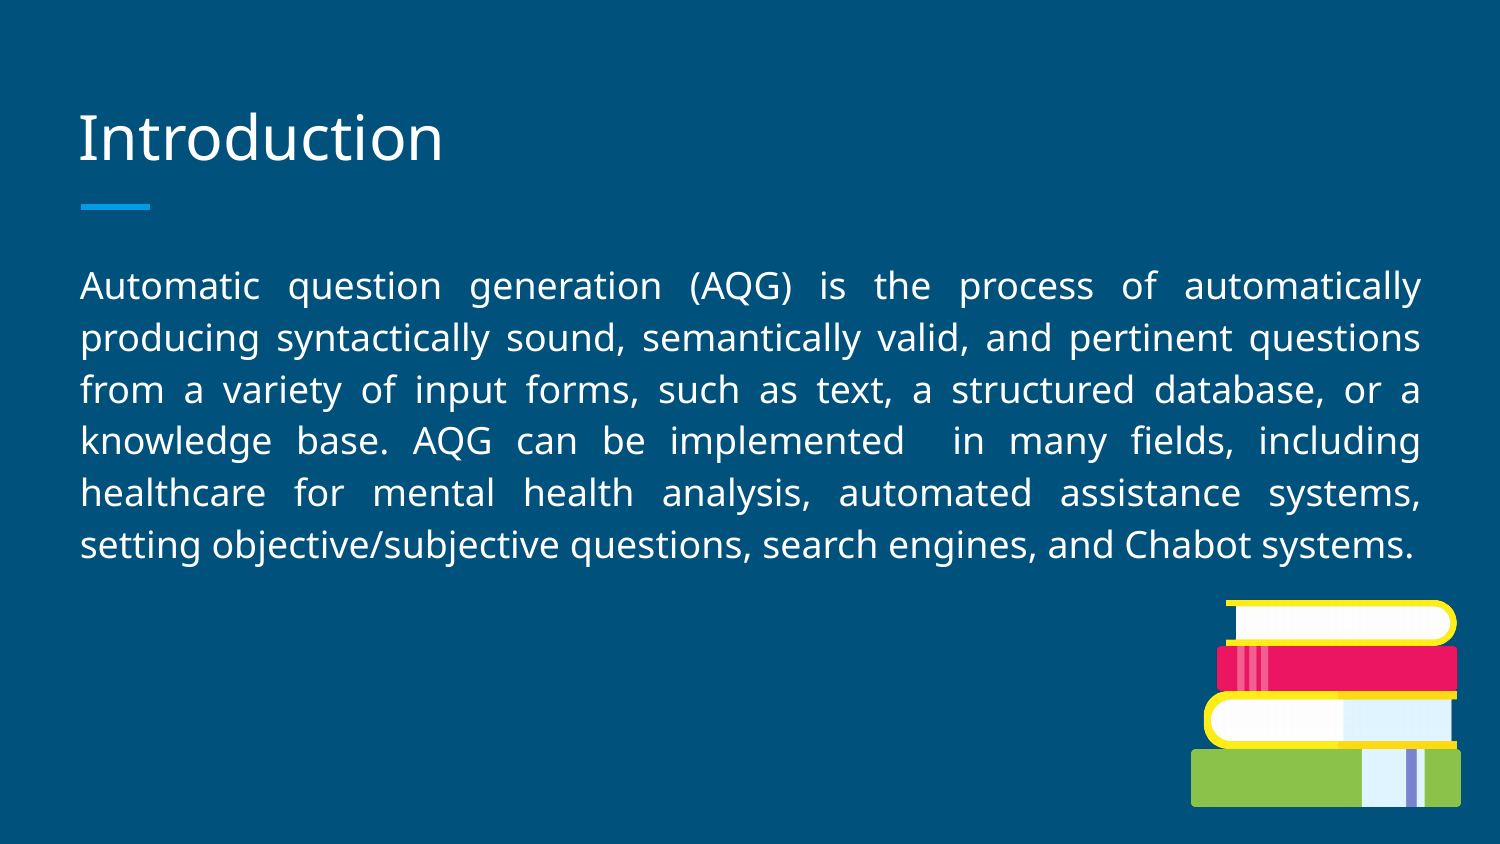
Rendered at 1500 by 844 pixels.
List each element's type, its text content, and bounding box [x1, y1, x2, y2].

list Automatic question generation (AQG) is the process of automatically producing syntactically sound, semantically valid, and pertinent questions from a variety of input forms, such as text, a structured database, or a knowledge base. AQG can be implemented in many fields, including healthcare for mental health analysis, automated assistance systems, setting objective/subjective questions, search engines, and Chabot systems. [64, 240, 1438, 746]
title Introduction [63, 75, 1437, 188]
picture [1192, 600, 1460, 806]
